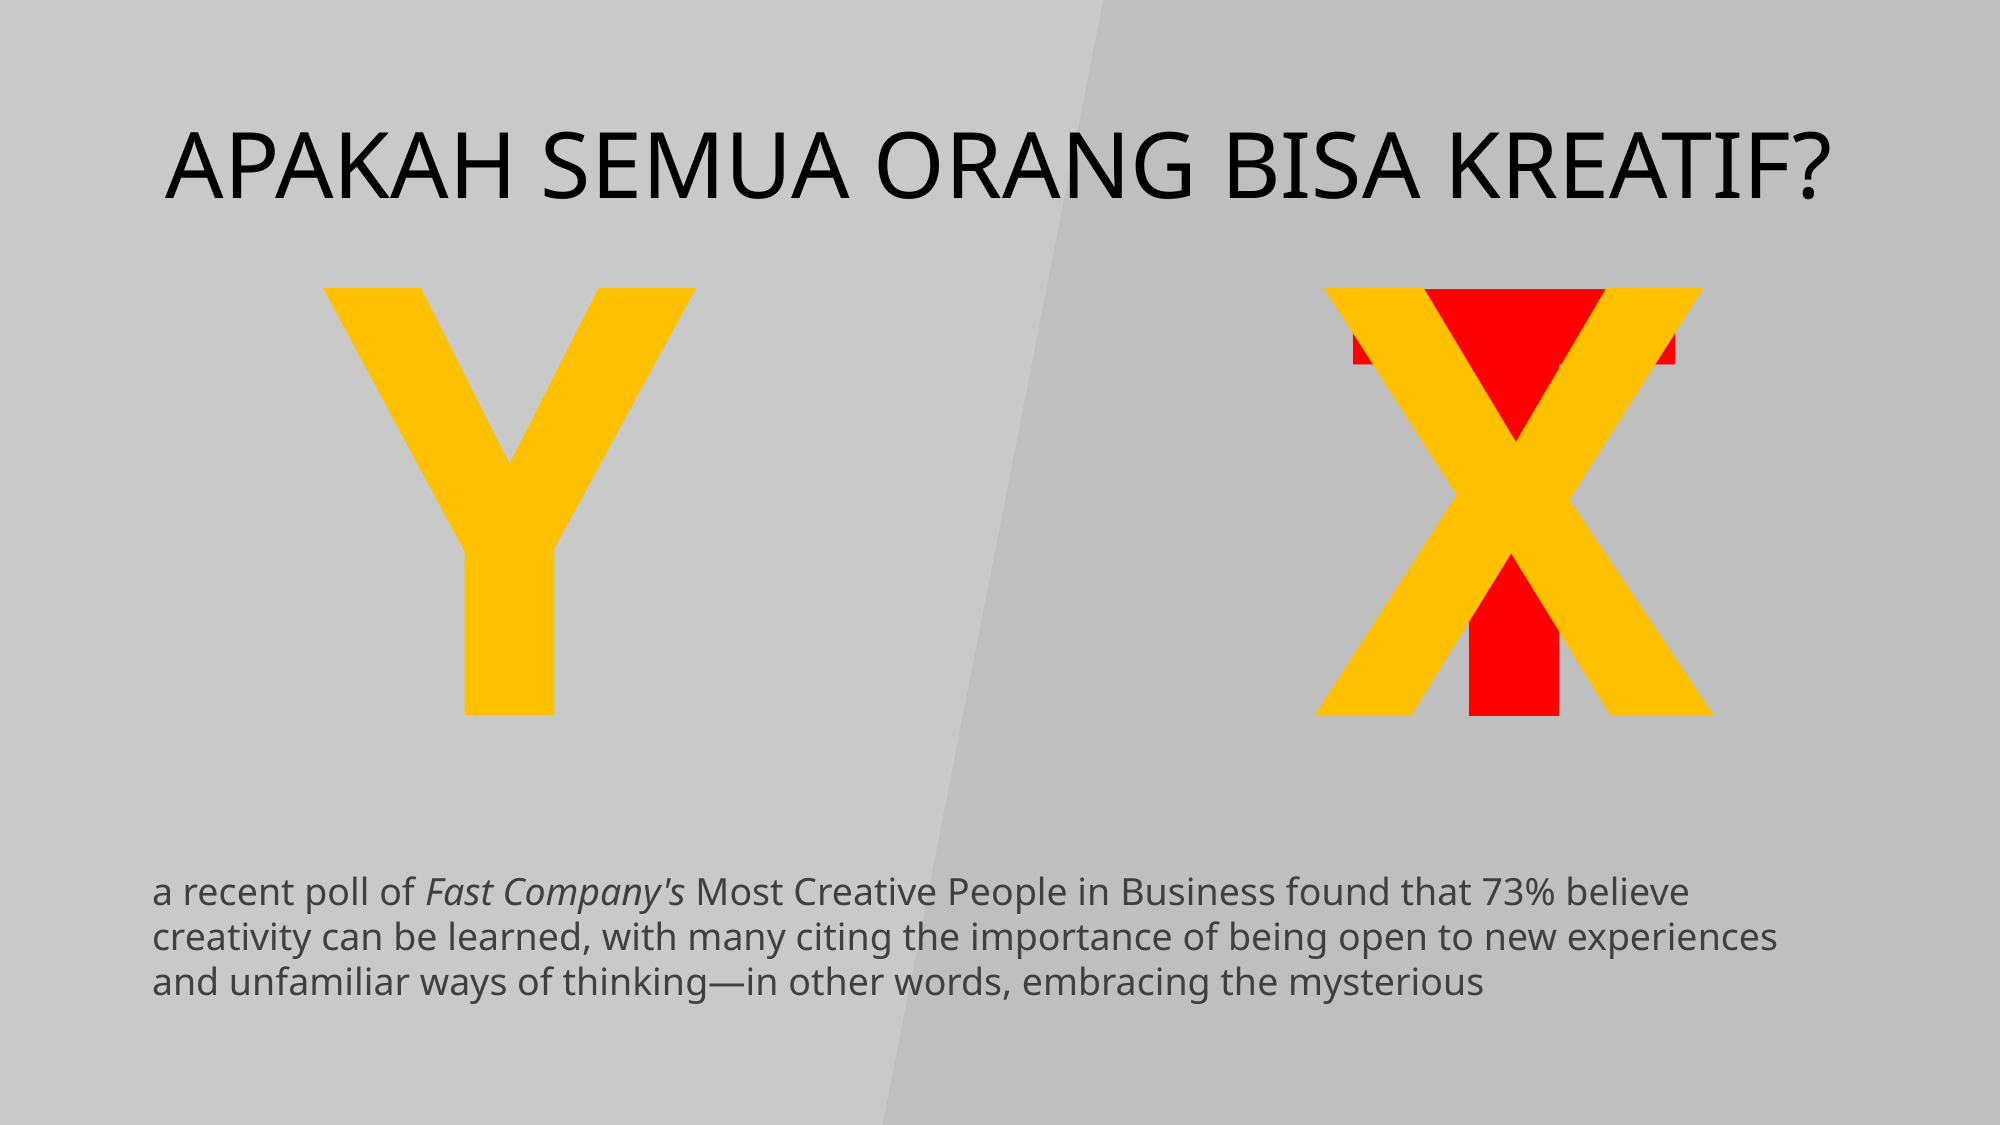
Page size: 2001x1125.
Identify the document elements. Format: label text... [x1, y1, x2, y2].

text_box a recent poll of Fast Company's Most Creative People in Business found that 73% believe creativity can be learned, with many citing the importance of being open to new experiences and unfamiliar ways of thinking—in other words, embracing the mysterious [137, 860, 1863, 1011]
title APAKAH SEMUA ORANG BISA KREATIF? [137, 59, 1863, 278]
text_box X [1141, 164, 1813, 860]
list Y [137, 164, 809, 860]
